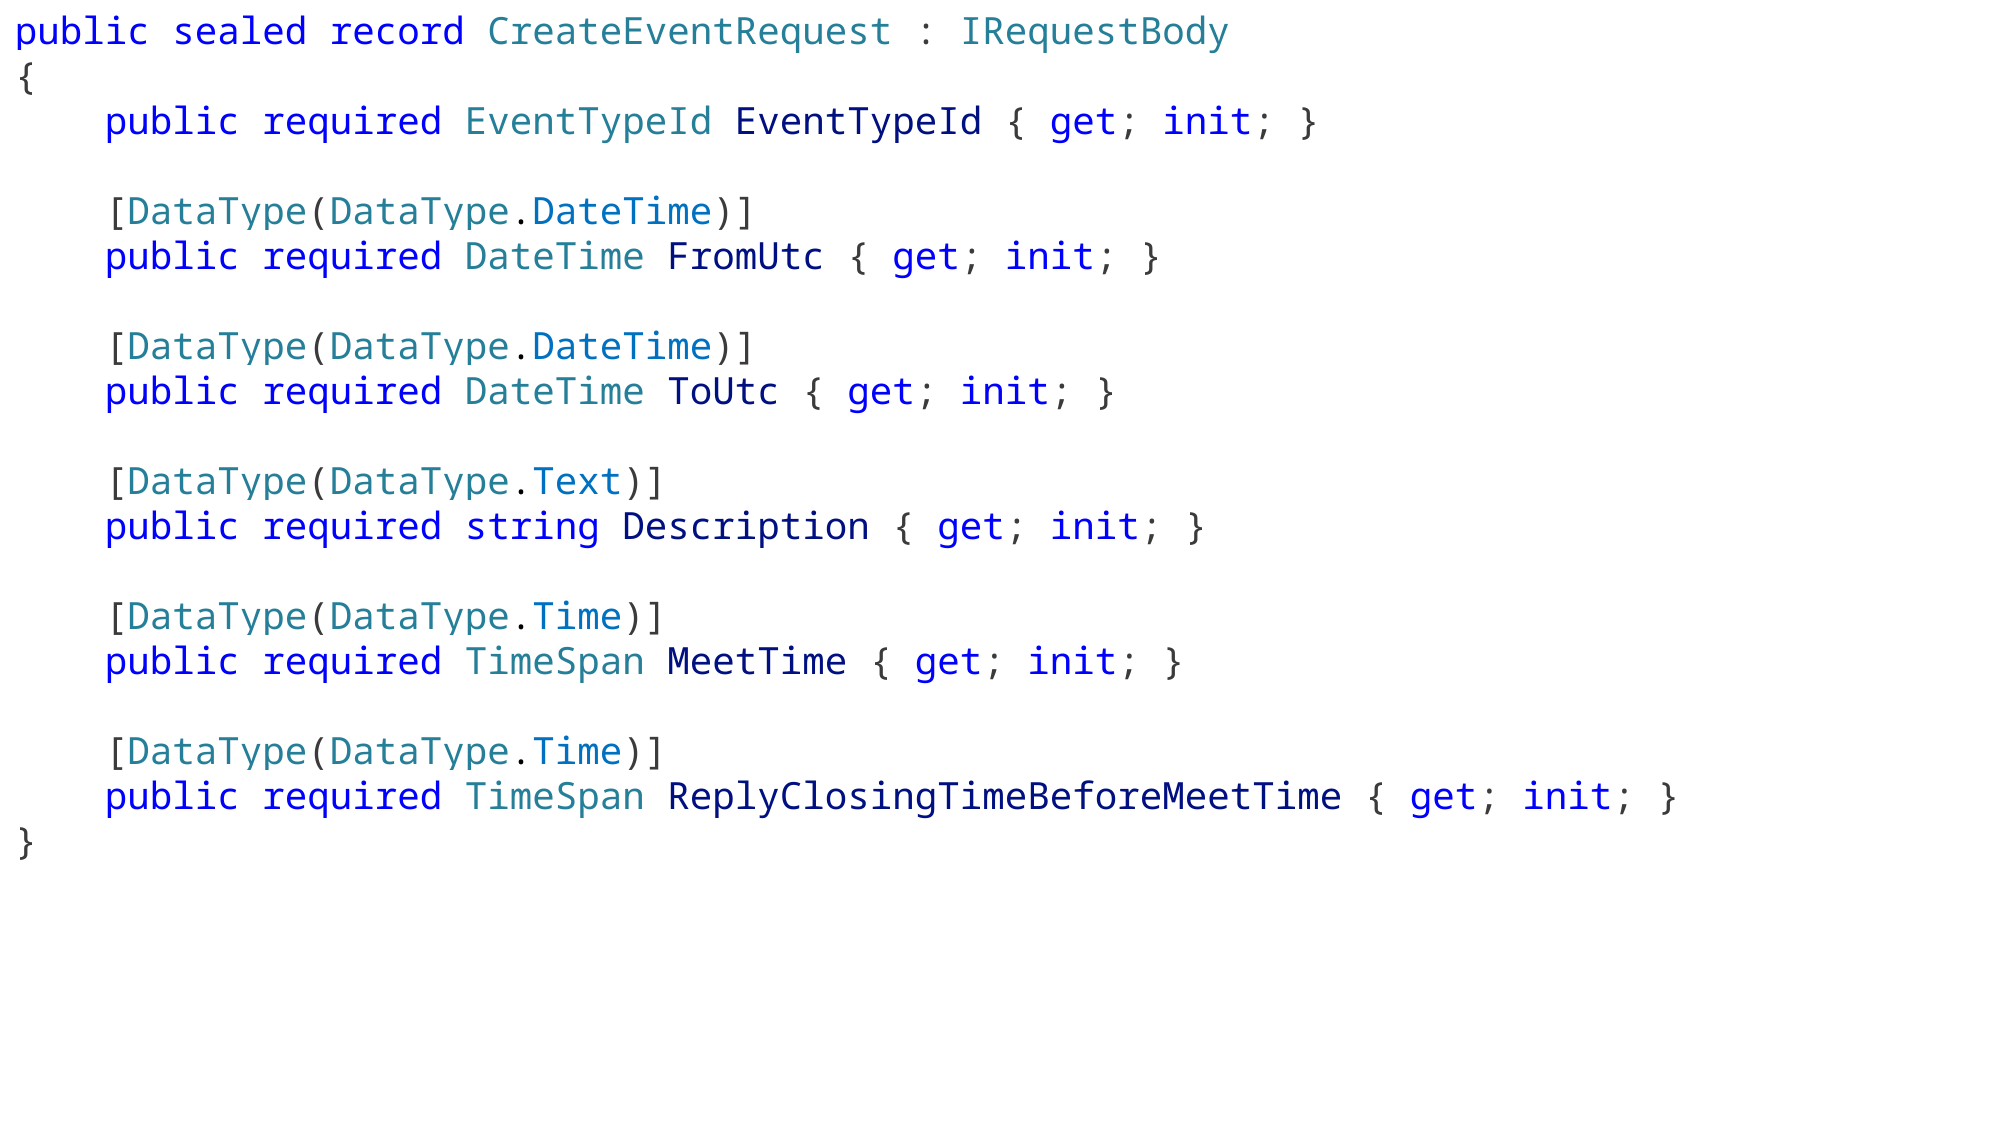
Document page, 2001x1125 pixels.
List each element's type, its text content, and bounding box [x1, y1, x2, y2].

text_box public sealed record CreateEventRequest : IRequestBody { public required EventTypeId EventTypeId { get; init; } [DataType(DataType.DateTime)] public required DateTime FromUtc { get; init; } [DataType(DataType.DateTime)] public required DateTime ToUtc { get; init; } [DataType(DataType.Text)] public required string Description { get; init; } [DataType(DataType.Time)] public required TimeSpan MeetTime { get; init; } [DataType(DataType.Time)] public required TimeSpan ReplyClosingTimeBeforeMeetTime { get; init; } } [0, 0, 2000, 870]
